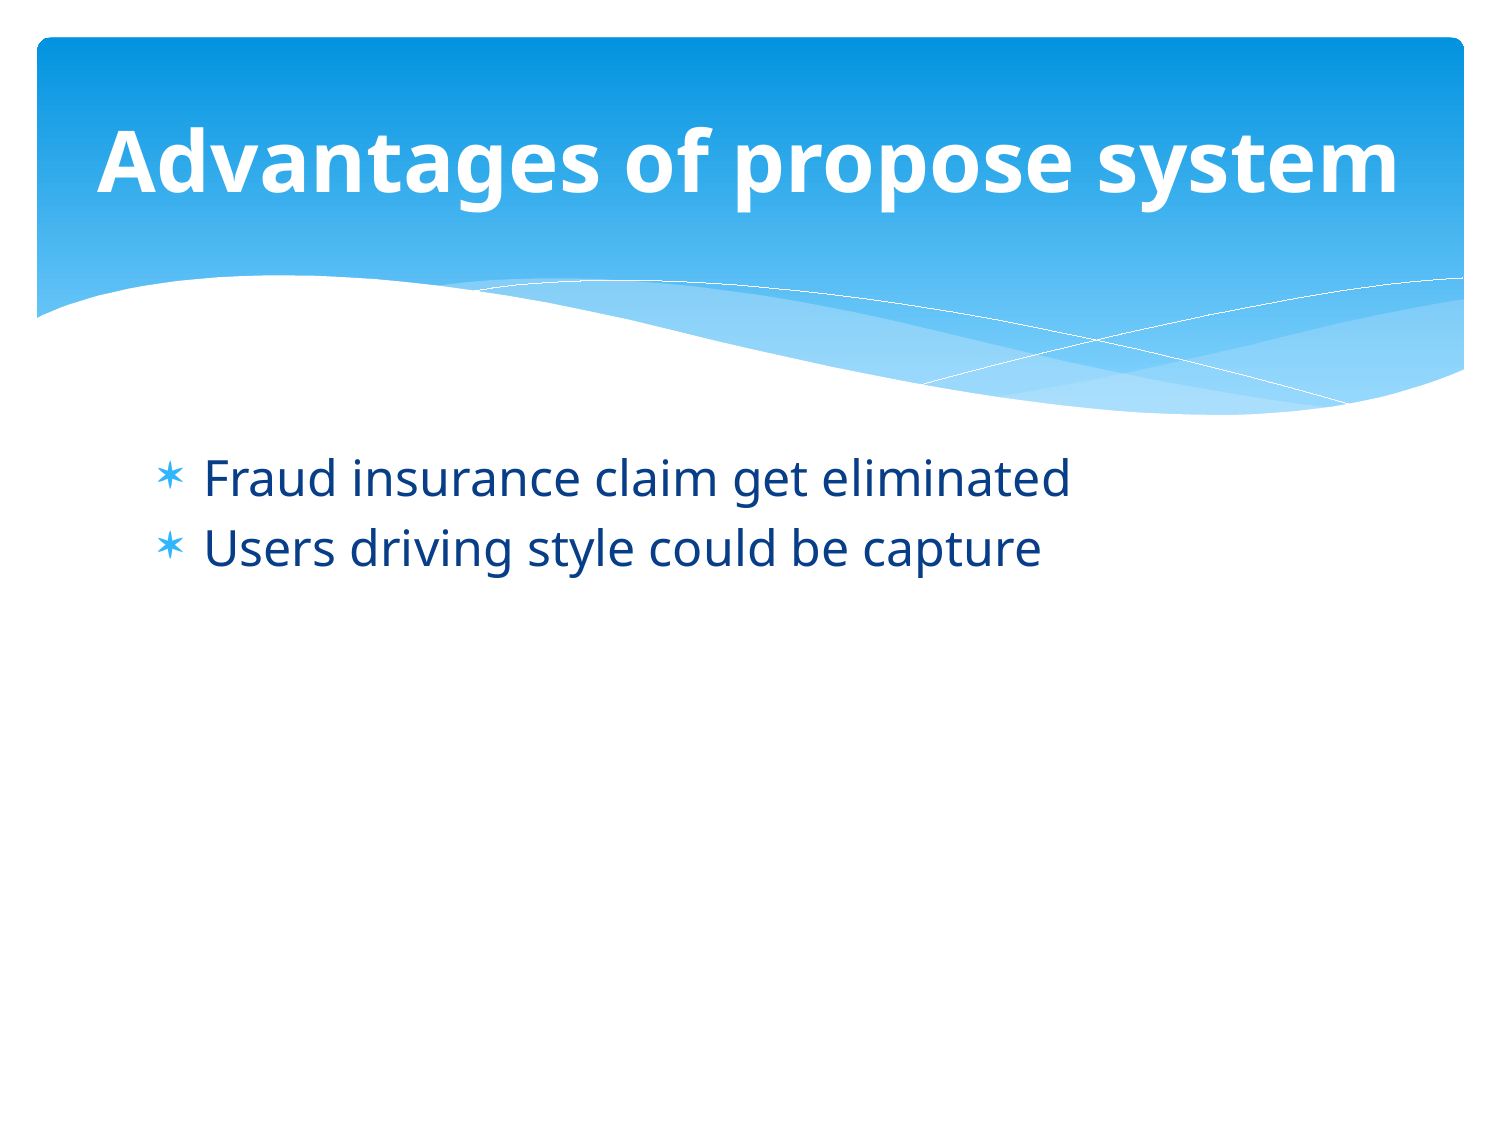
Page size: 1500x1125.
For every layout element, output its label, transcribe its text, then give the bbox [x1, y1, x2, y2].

title Advantages of propose system [75, 55, 1425, 261]
list Fraud insurance claim get eliminated Users driving style could be capture [143, 438, 1359, 1005]
